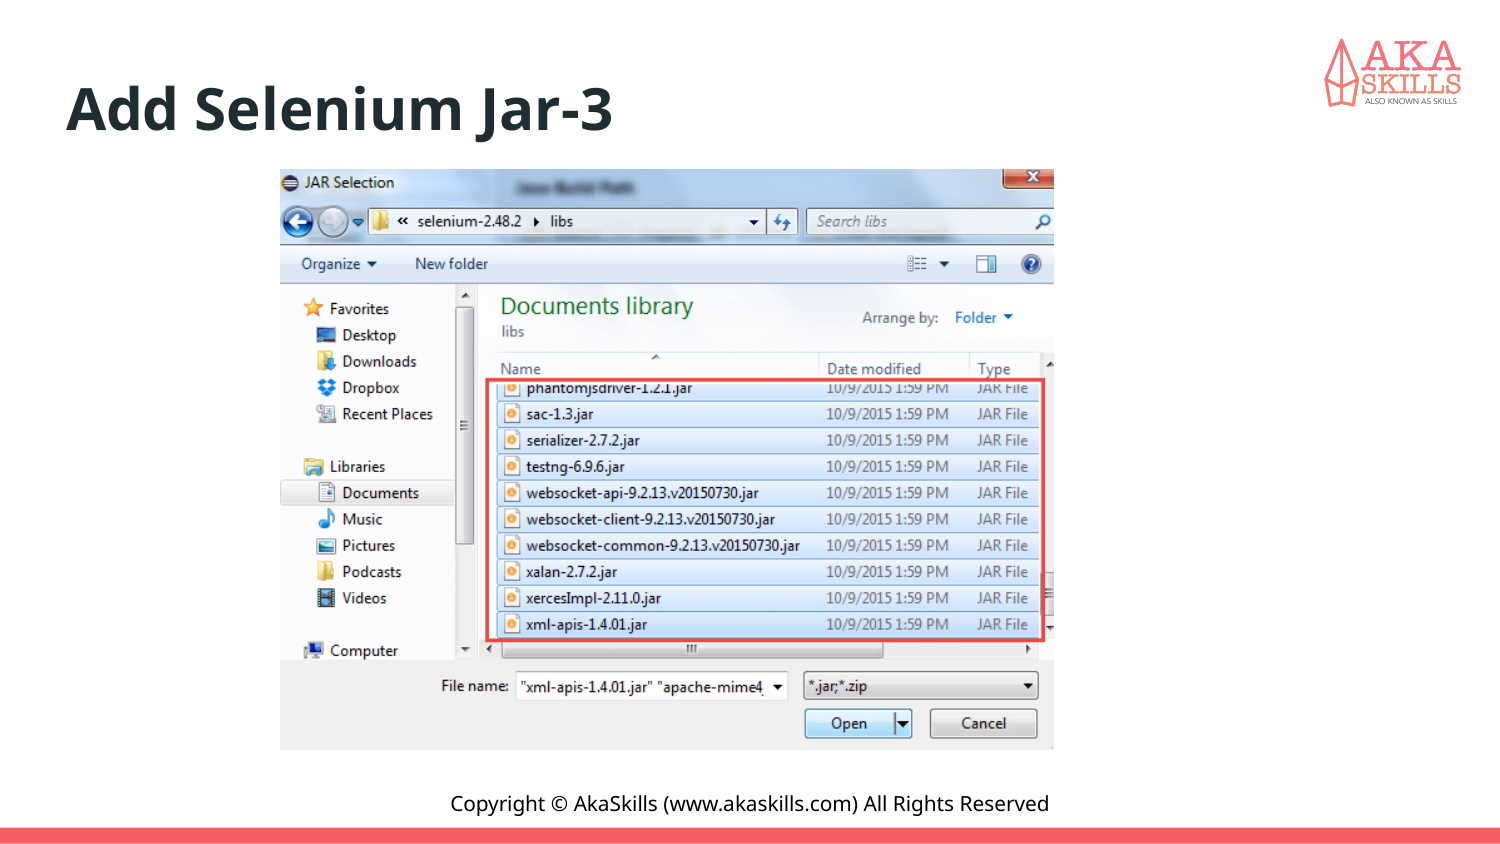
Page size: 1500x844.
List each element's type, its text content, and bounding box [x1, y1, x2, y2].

picture [1320, 33, 1469, 114]
picture [280, 169, 1054, 750]
title Add Selenium Jar-3 [51, 57, 1449, 161]
